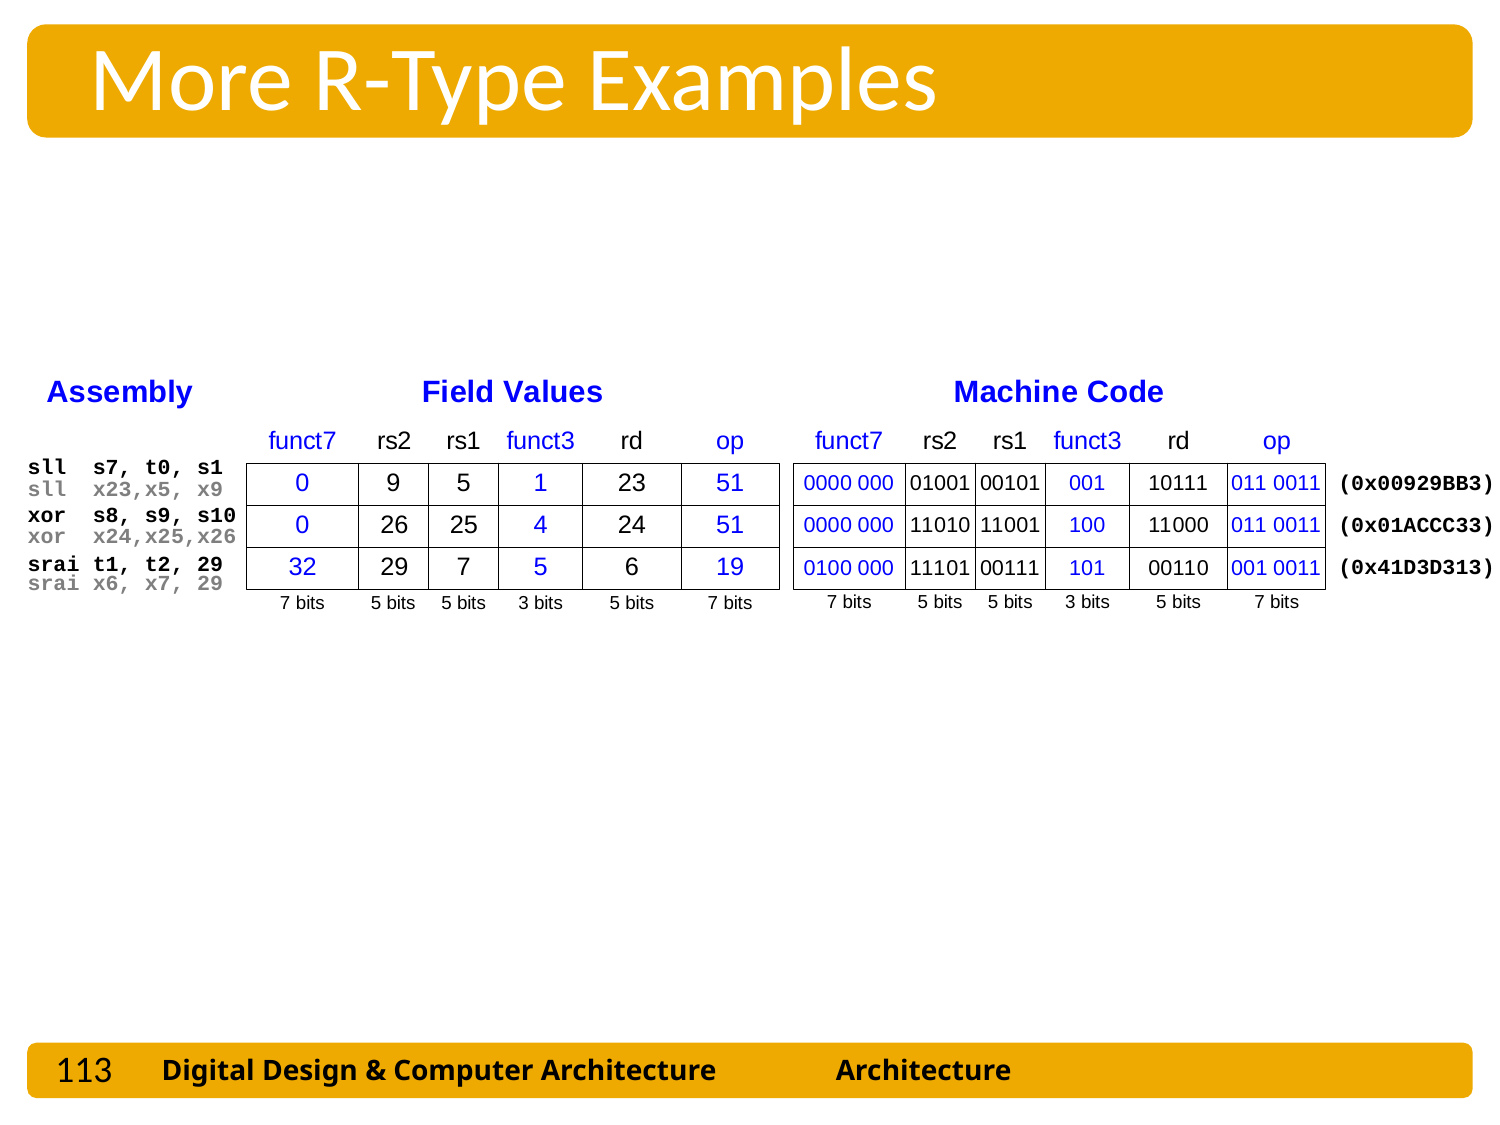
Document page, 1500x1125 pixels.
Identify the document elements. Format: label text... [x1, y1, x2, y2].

slide_number 113 [40, 1037, 164, 1096]
text_box More R-Type Examples [74, 11, 1438, 136]
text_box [12, 362, 1500, 626]
